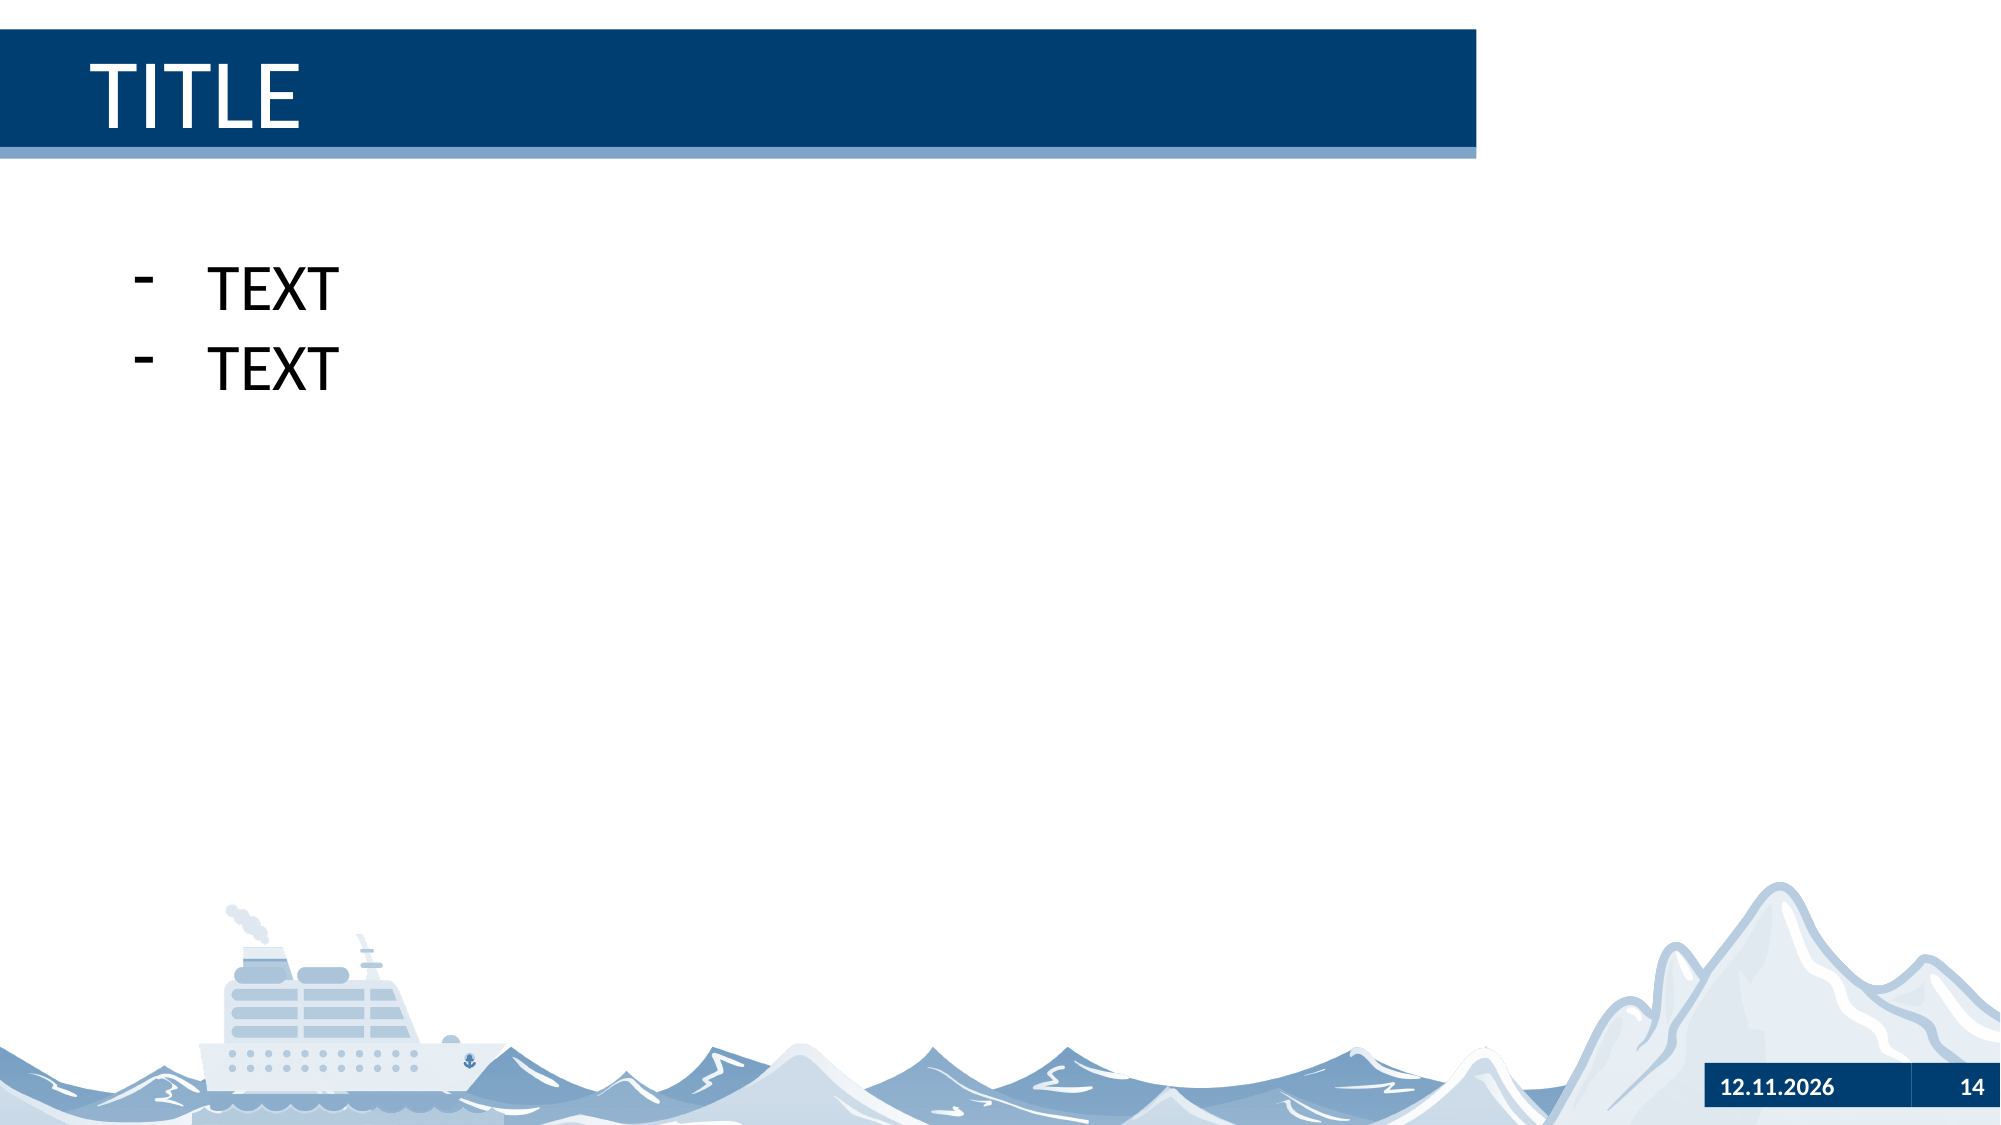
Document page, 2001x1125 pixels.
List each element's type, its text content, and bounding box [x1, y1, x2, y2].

text_box TEXT TEXT [118, 236, 1772, 411]
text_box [0, 29, 1477, 159]
picture [0, 882, 2000, 1125]
